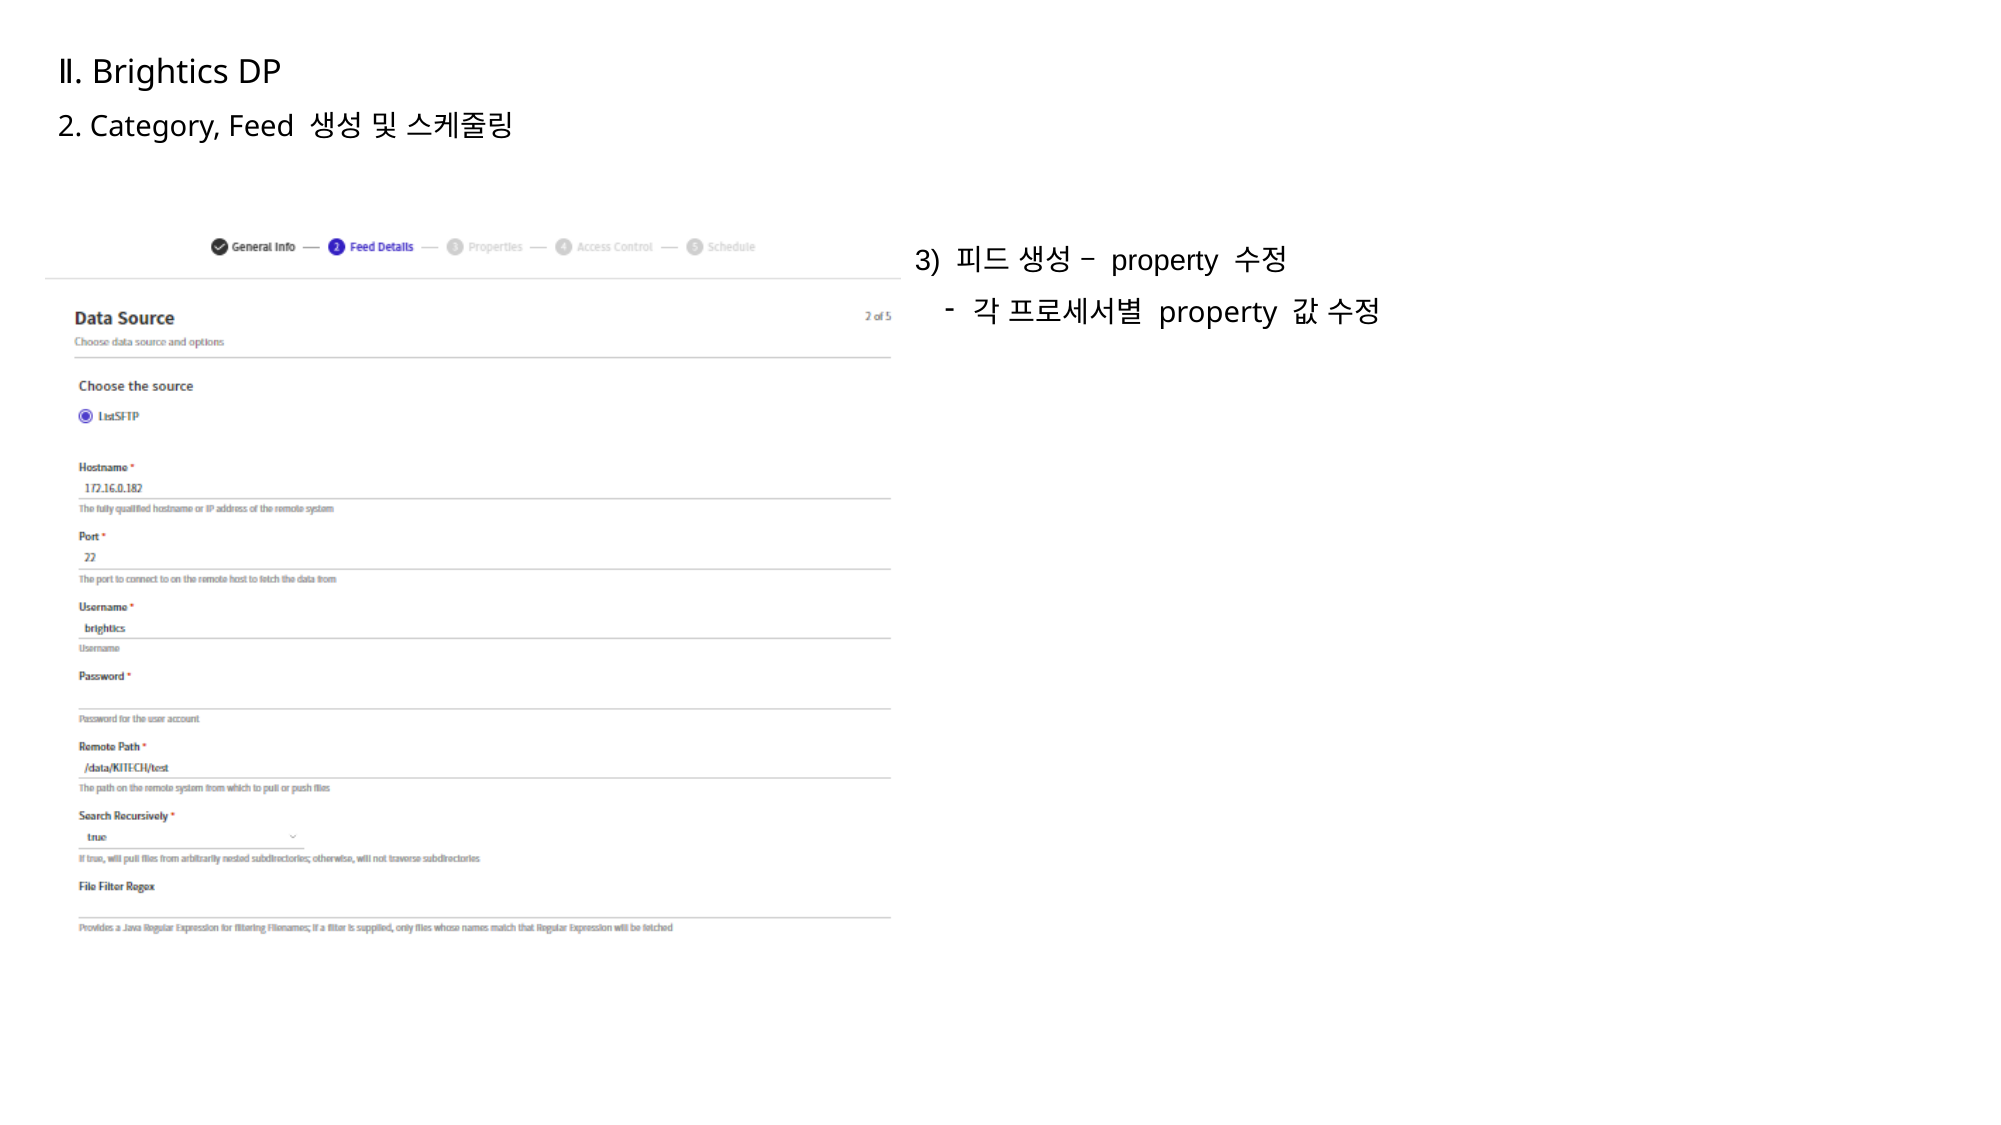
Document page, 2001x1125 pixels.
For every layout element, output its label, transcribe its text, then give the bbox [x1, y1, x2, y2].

picture [45, 216, 901, 944]
text_box 3) 피드 생성 – property 수정 각 프로세서별 property 값 수정 [899, 215, 1958, 549]
text_box Ⅱ. Brightics DP 2. Category, Feed 생성 및 스케줄링 [42, 42, 1958, 99]
